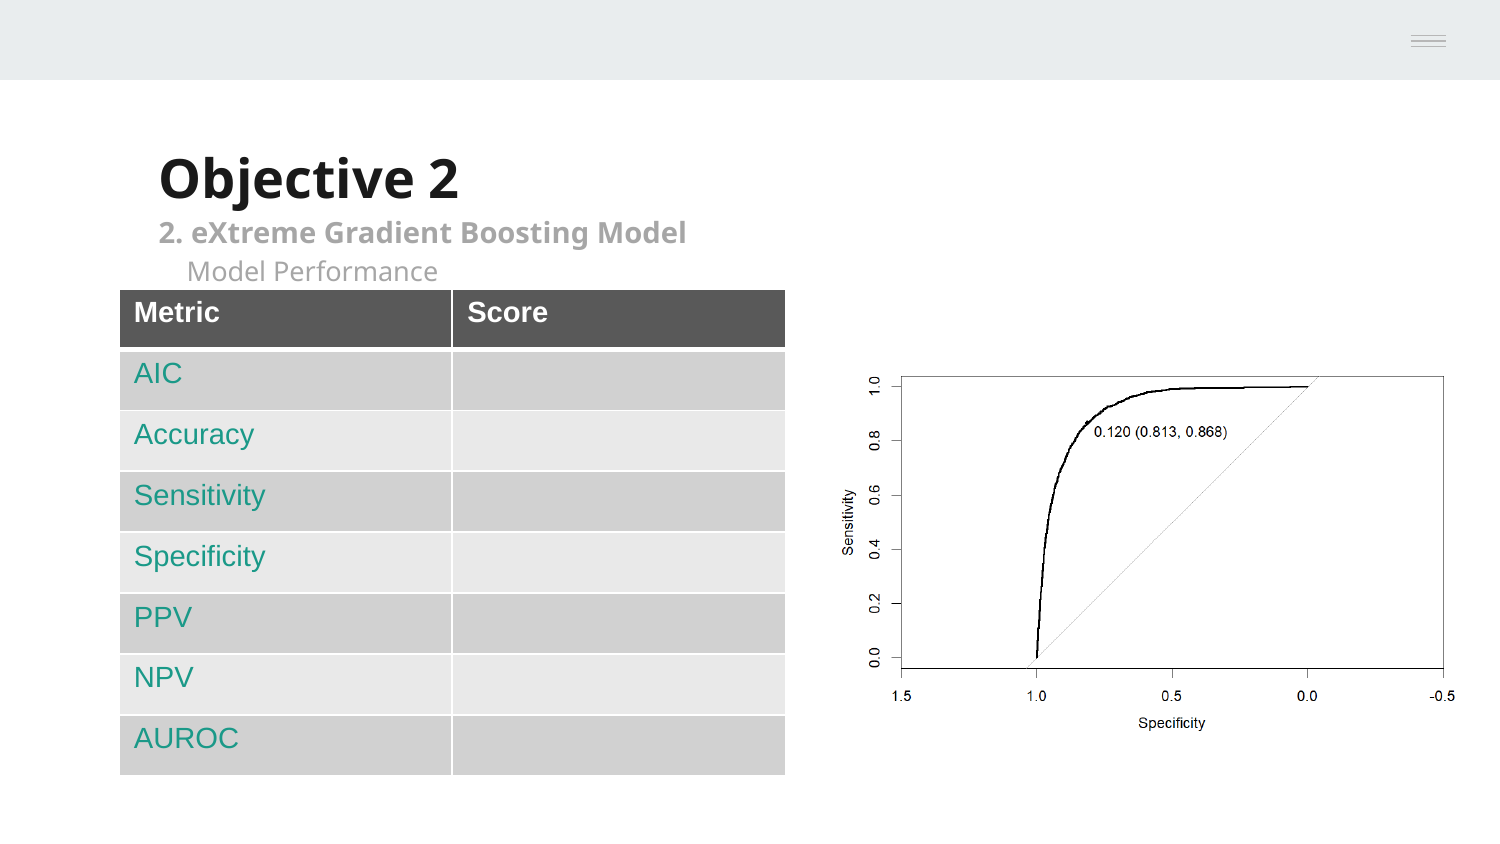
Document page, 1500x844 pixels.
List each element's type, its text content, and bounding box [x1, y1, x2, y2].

table_cell [453, 352, 785, 410]
table_cell [453, 472, 785, 531]
table_cell PPV [120, 594, 451, 653]
table_cell NPV [120, 655, 451, 714]
table_cell [453, 533, 785, 592]
table_cell AIC [120, 352, 451, 410]
table_cell [453, 655, 785, 714]
list Objective 2 2. eXtreme Gradient Boosting Model Model Performance [119, 119, 1381, 289]
table_header Metric [120, 290, 451, 347]
table_cell Sensitivity [120, 472, 451, 531]
table_cell [453, 594, 785, 653]
table_header Score [453, 290, 785, 347]
table_cell Accuracy [120, 411, 451, 470]
picture [826, 338, 1481, 743]
table_cell [453, 411, 785, 470]
table_cell AUROC [120, 716, 451, 775]
table_cell Specificity [120, 533, 451, 592]
table_cell [453, 716, 785, 775]
